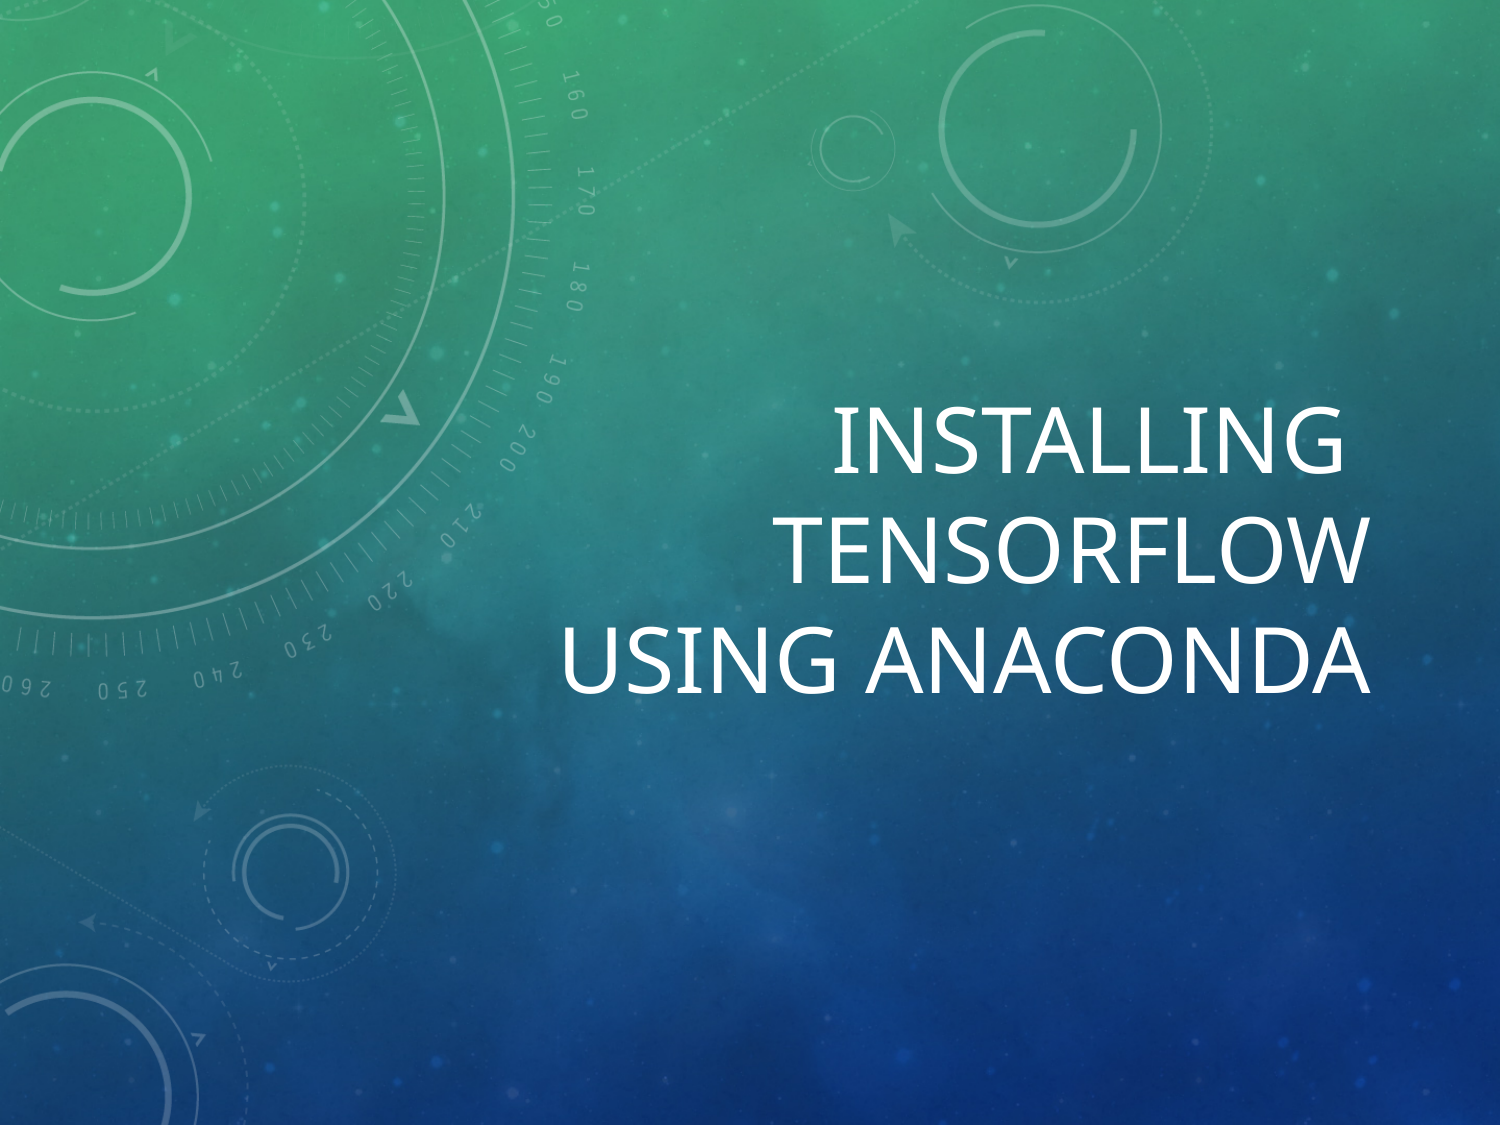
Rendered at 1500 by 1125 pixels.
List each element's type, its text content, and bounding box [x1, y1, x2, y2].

title Installing Tensorflow using anaconda [450, 322, 1388, 720]
picture [0, 0, 1500, 1125]
